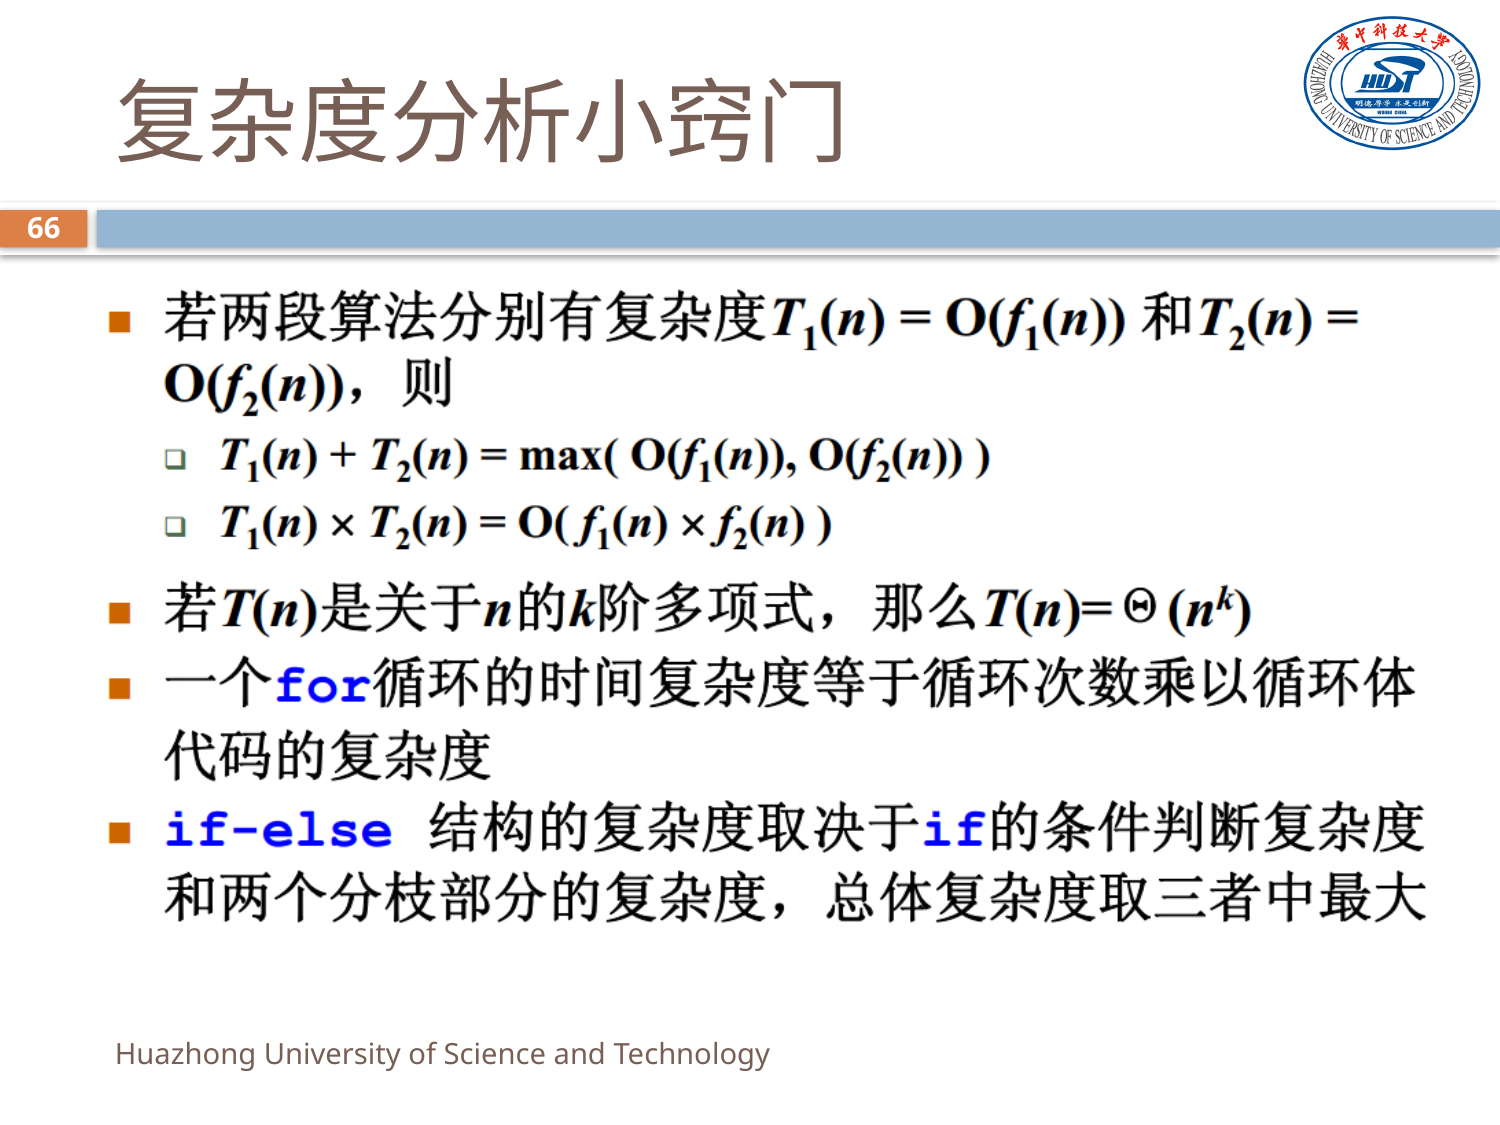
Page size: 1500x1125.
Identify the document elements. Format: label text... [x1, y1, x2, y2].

picture [1299, 12, 1488, 153]
picture [74, 271, 1465, 961]
slide_number 66 [0, 208, 88, 249]
title 复杂度分析小窍门 [100, 37, 1438, 200]
footer Huazhong University of Science and Technology [99, 1024, 990, 1085]
